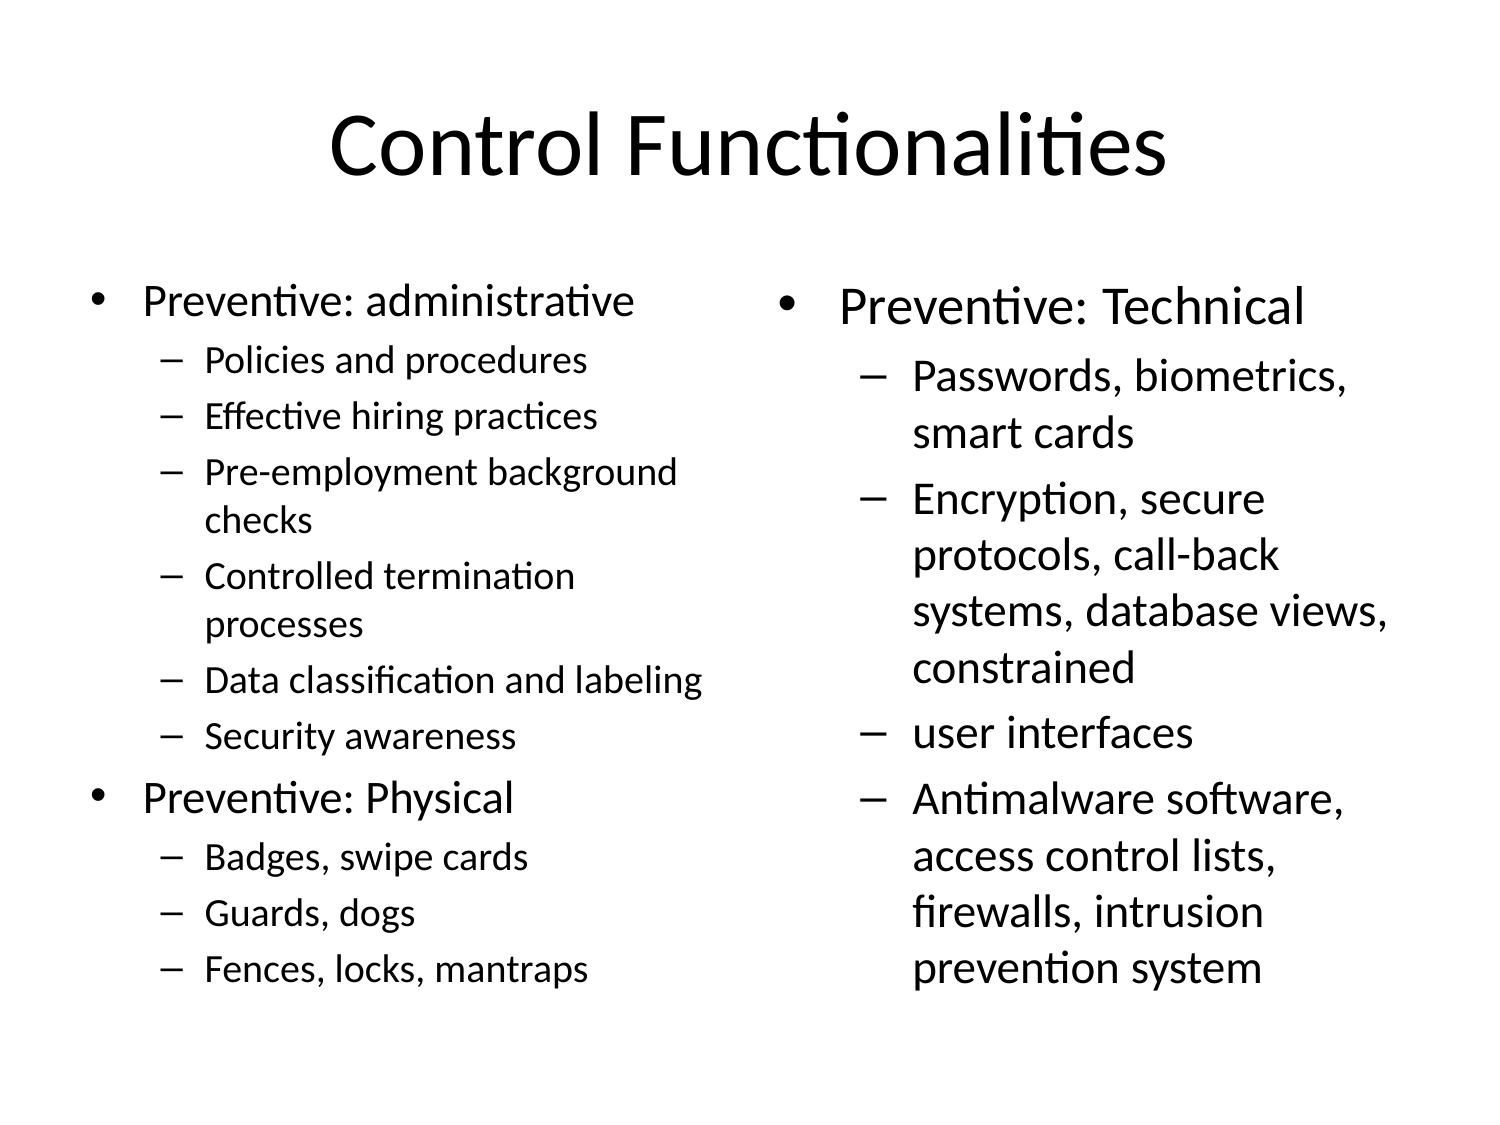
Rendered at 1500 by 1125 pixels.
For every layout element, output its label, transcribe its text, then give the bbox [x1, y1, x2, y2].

list Preventive: Technical Passwords, biometrics, smart cards Encryption, secure protocols, call-back systems, database views, constrained user interfaces Antimalware software, access control lists, firewalls, intrusion prevention system [762, 262, 1425, 1005]
list Preventive: administrative Policies and procedures Effective hiring practices Pre-employment background checks Controlled termination processes Data classification and labeling Security awareness Preventive: Physical Badges, swipe cards Guards, dogs Fences, locks, mantraps [75, 262, 738, 1005]
title Control Functionalities [75, 45, 1425, 233]
